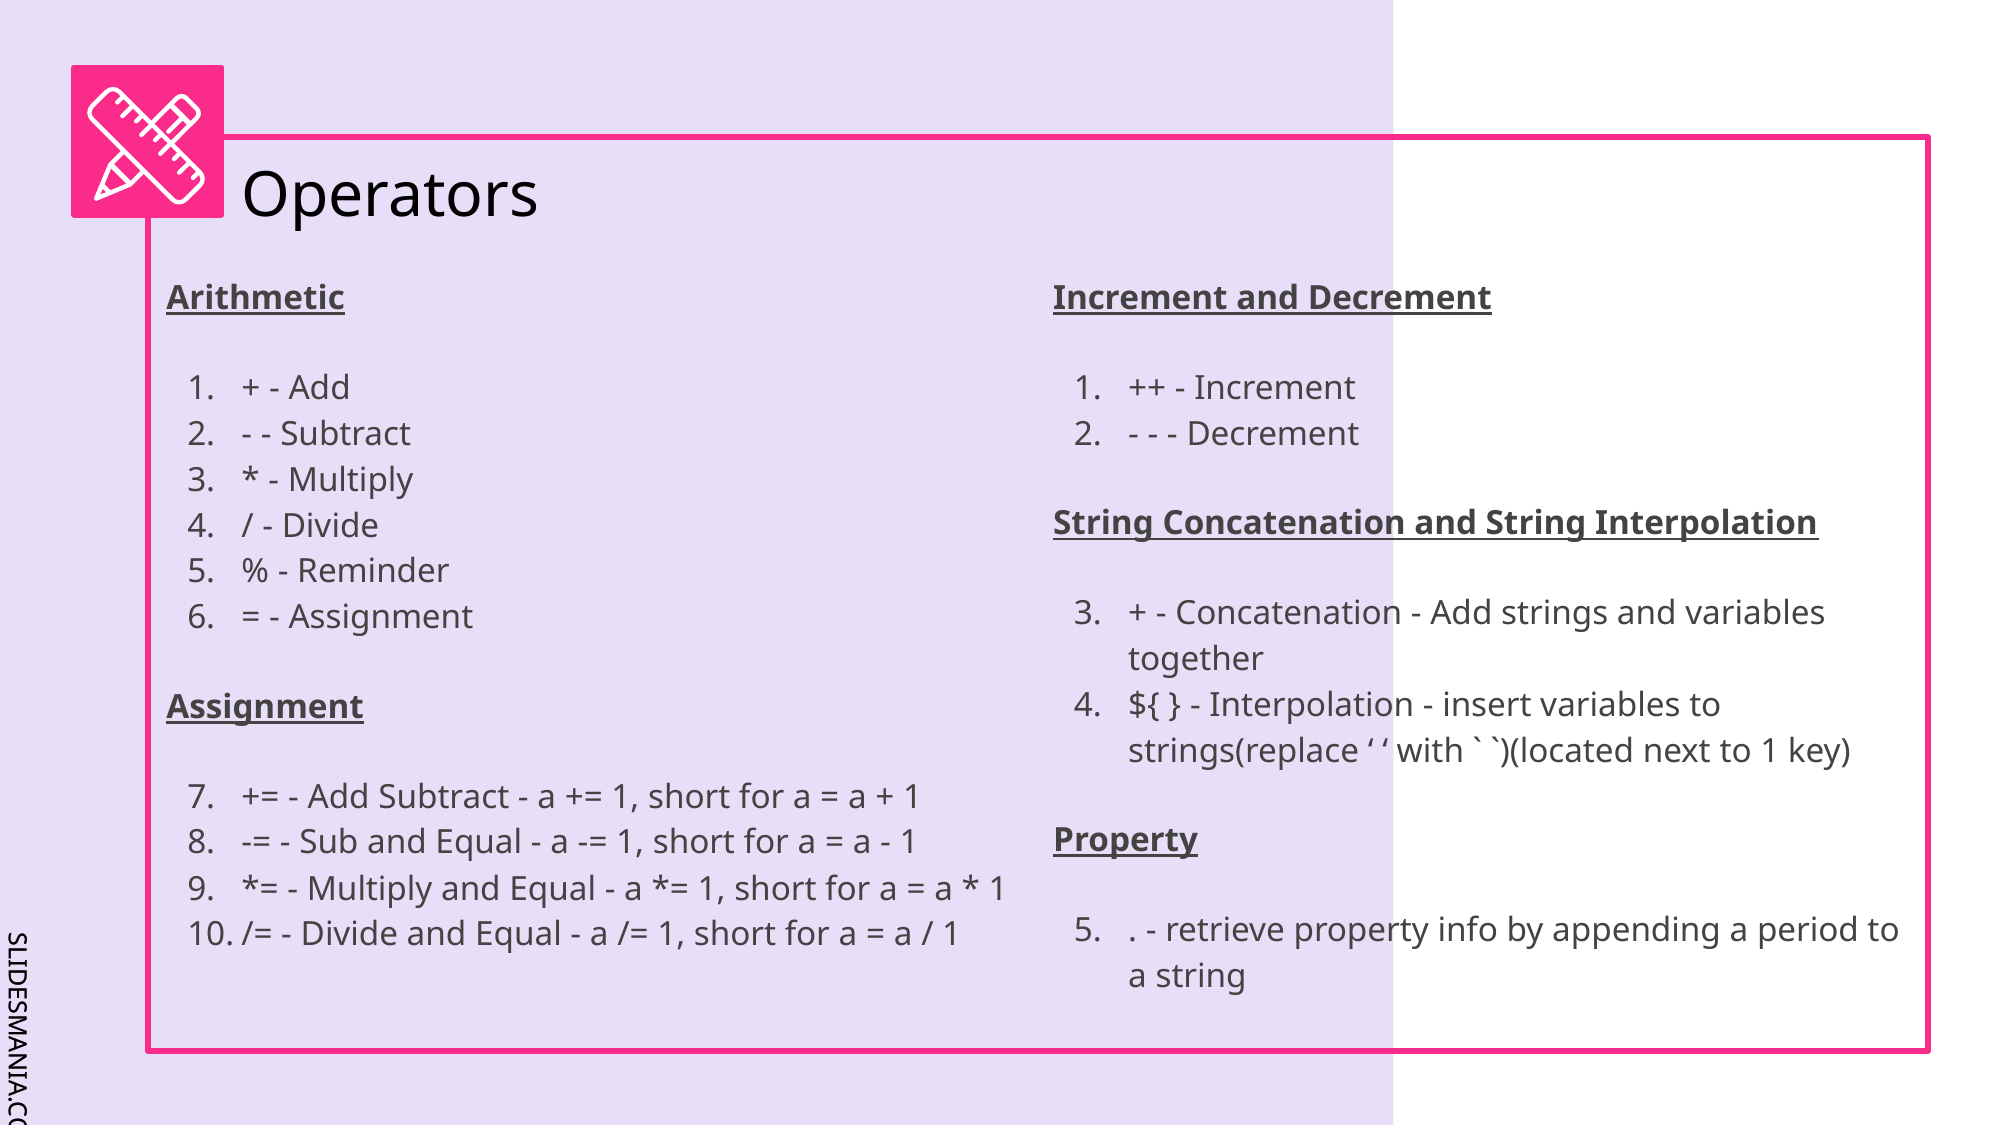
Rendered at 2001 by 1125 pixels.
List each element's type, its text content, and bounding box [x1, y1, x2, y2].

title Operators [221, 132, 1522, 250]
list Arithmetic + - Add - - Subtract * - Multiply / - Divide % - Reminder = - Assignment Assignment += - Add Subtract - a += 1, short for a = a + 1 -= - Sub and Equal - a -= 1, short for a = a - 1 *= - Multiply and Equal - a *= 1, short for a = a * 1 /= - Divide and Equal - a /= 1, short for a = a / 1 [146, 250, 1033, 1050]
list Increment and Decrement ++ - Increment - - - Decrement String Concatenation and String Interpolation + - Concatenation - Add strings and variables together ${ } - Interpolation - insert variables to strings(replace ‘ ‘ with ` `)(located next to 1 key) Property . - retrieve property info by appending a period to a string [1033, 250, 1931, 1050]
text_box [87, 86, 205, 205]
